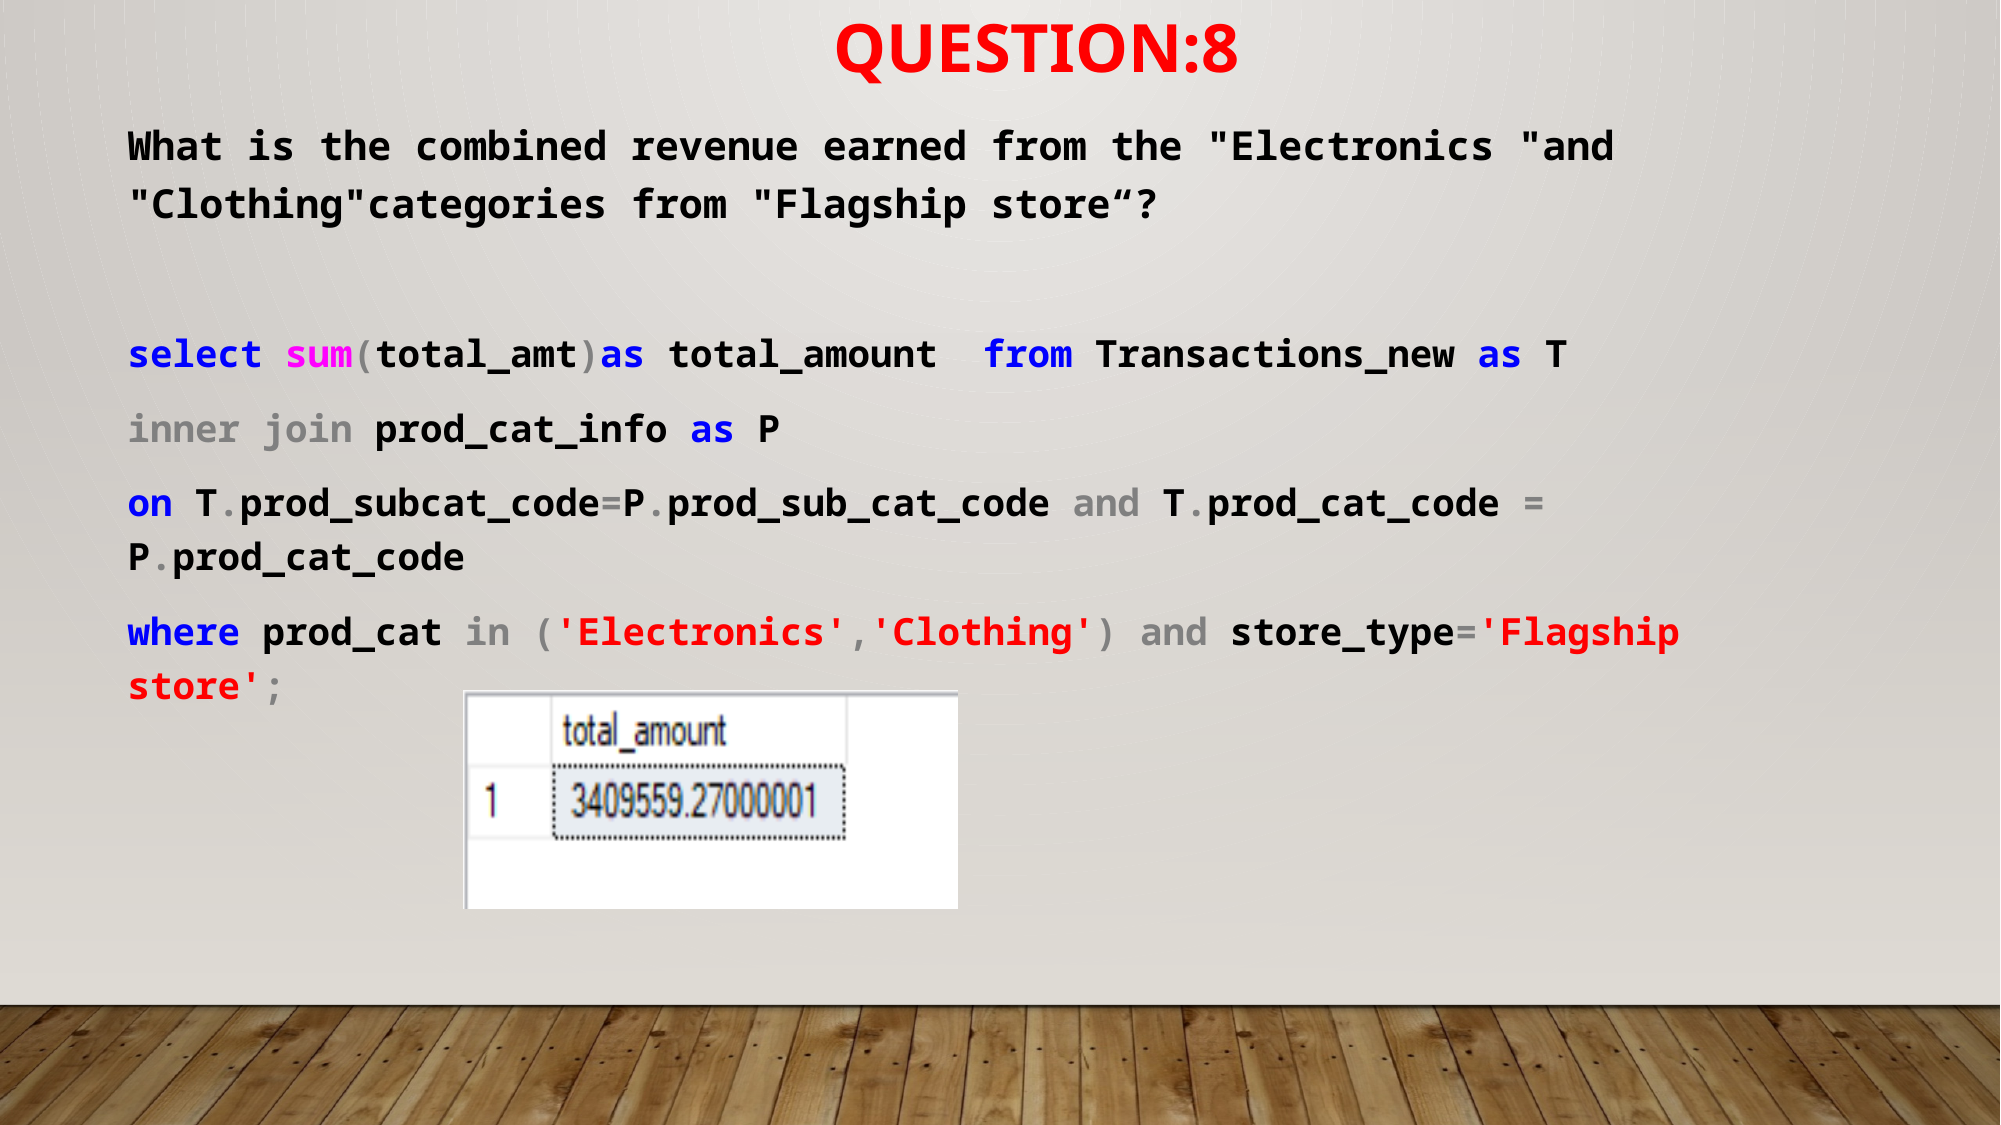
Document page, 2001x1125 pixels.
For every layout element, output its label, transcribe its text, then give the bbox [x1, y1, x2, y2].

picture [0, 1005, 2000, 1125]
list select sum(total_amt)as total_amount from Transactions_new as T inner join prod_cat_info as P on T.prod_subcat_code=P.prod_sub_cat_code and T.prod_cat_code = P.prod_cat_code where prod_cat in ('Electronics','Clothing') and store_type='Flagship store'; [112, 313, 1776, 810]
list What is the combined revenue earned from the "Electronics "and "Clothing"categories from "Flagship store“? [112, 101, 1776, 234]
title QUESTION:8 [344, 0, 1730, 101]
picture [462, 690, 958, 909]
